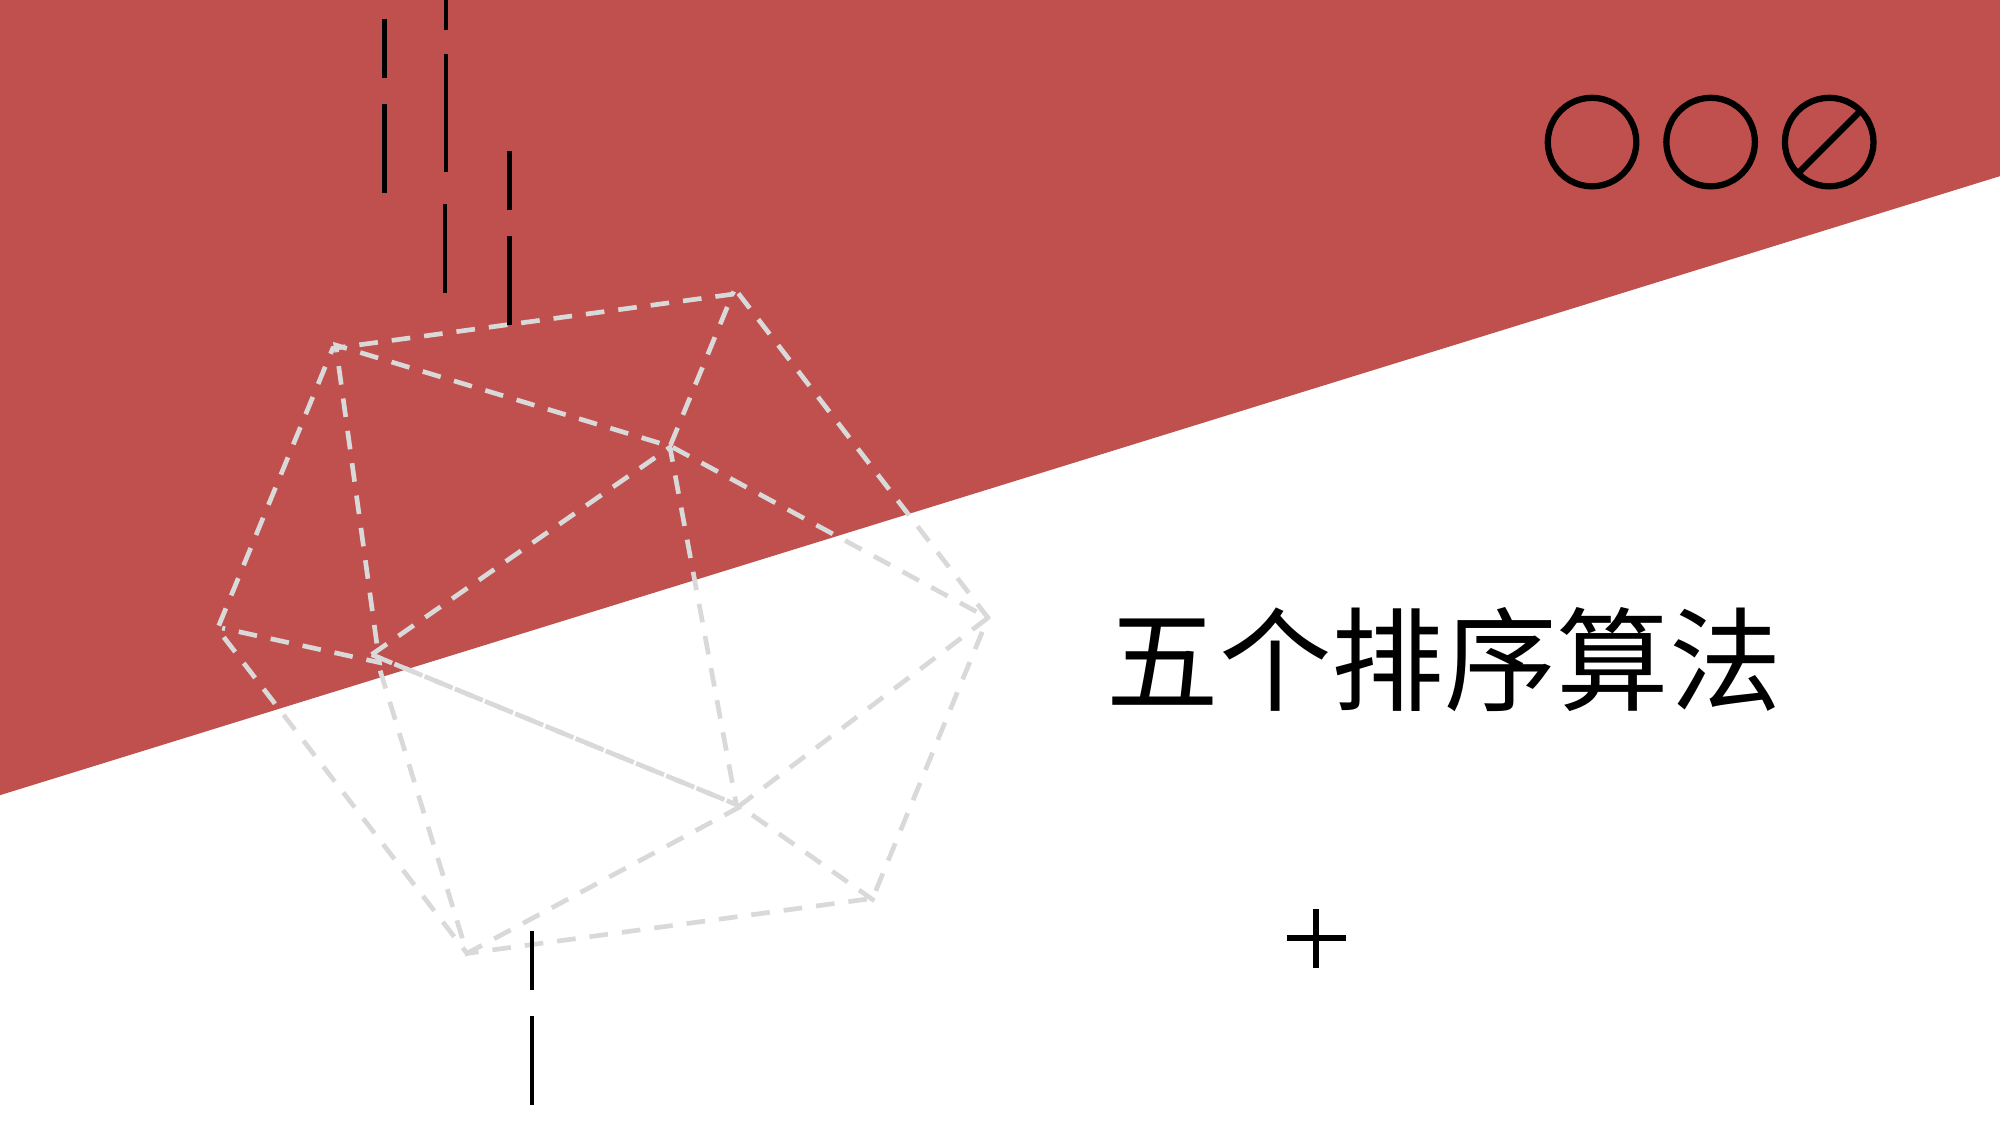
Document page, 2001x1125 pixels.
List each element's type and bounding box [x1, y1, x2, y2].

text_box [1546, 96, 1638, 188]
text_box [1783, 96, 1875, 188]
text_box [1286, 908, 1346, 968]
text_box [1797, 110, 1861, 174]
text_box [0, 0, 2000, 797]
text_box [248, 267, 960, 981]
text_box [1665, 96, 1756, 188]
text_box [982, 582, 1906, 797]
